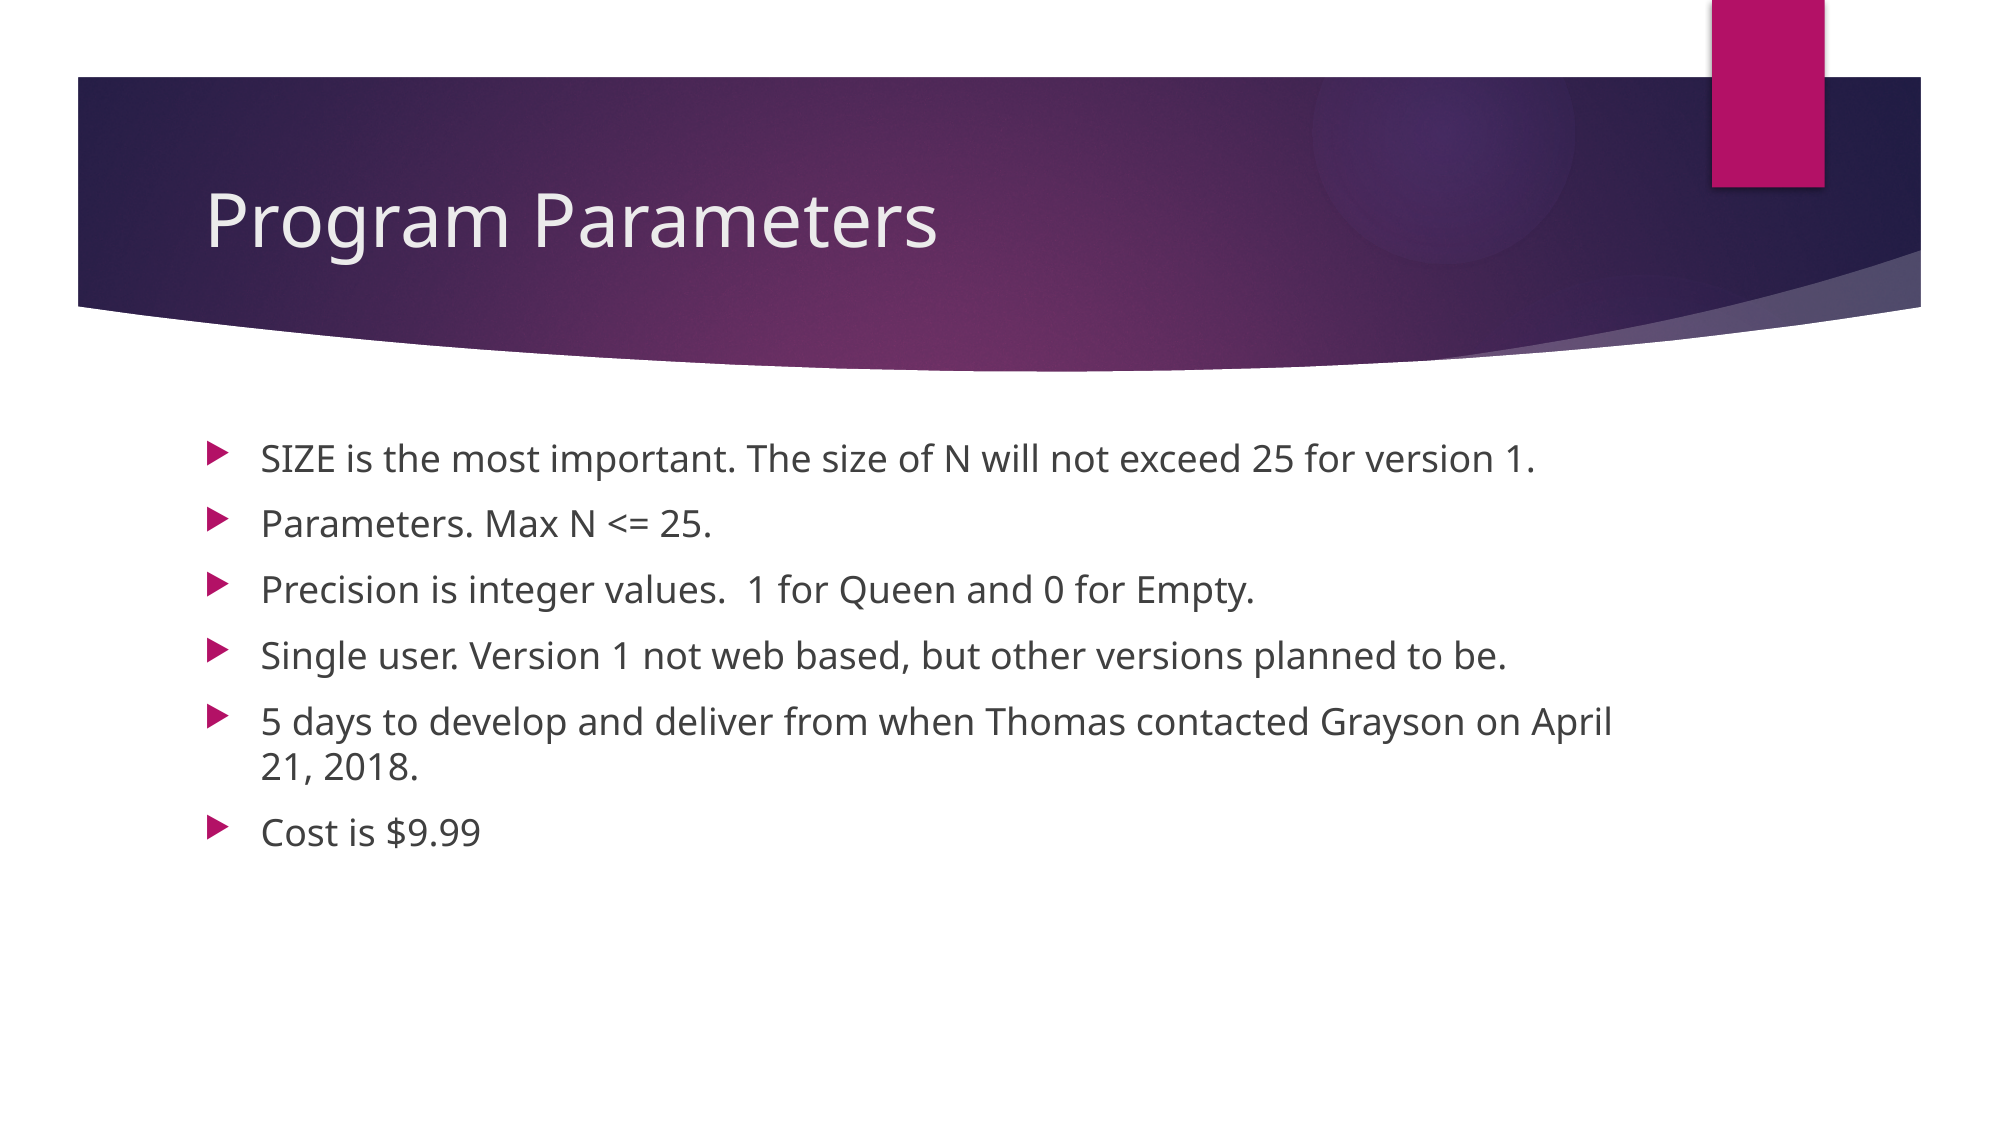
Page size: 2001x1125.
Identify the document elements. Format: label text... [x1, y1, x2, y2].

list SIZE is the most important. The size of N will not exceed 25 for version 1. Parameters. Max N <= 25. Precision is integer values. 1 for Queen and 0 for Empty. Single user. Version 1 not web based, but other versions planned to be. 5 days to develop and deliver from when Thomas contacted Grayson on April 21, 2018. Cost is $9.99 [189, 427, 1638, 988]
title Program Parameters [189, 159, 1627, 276]
